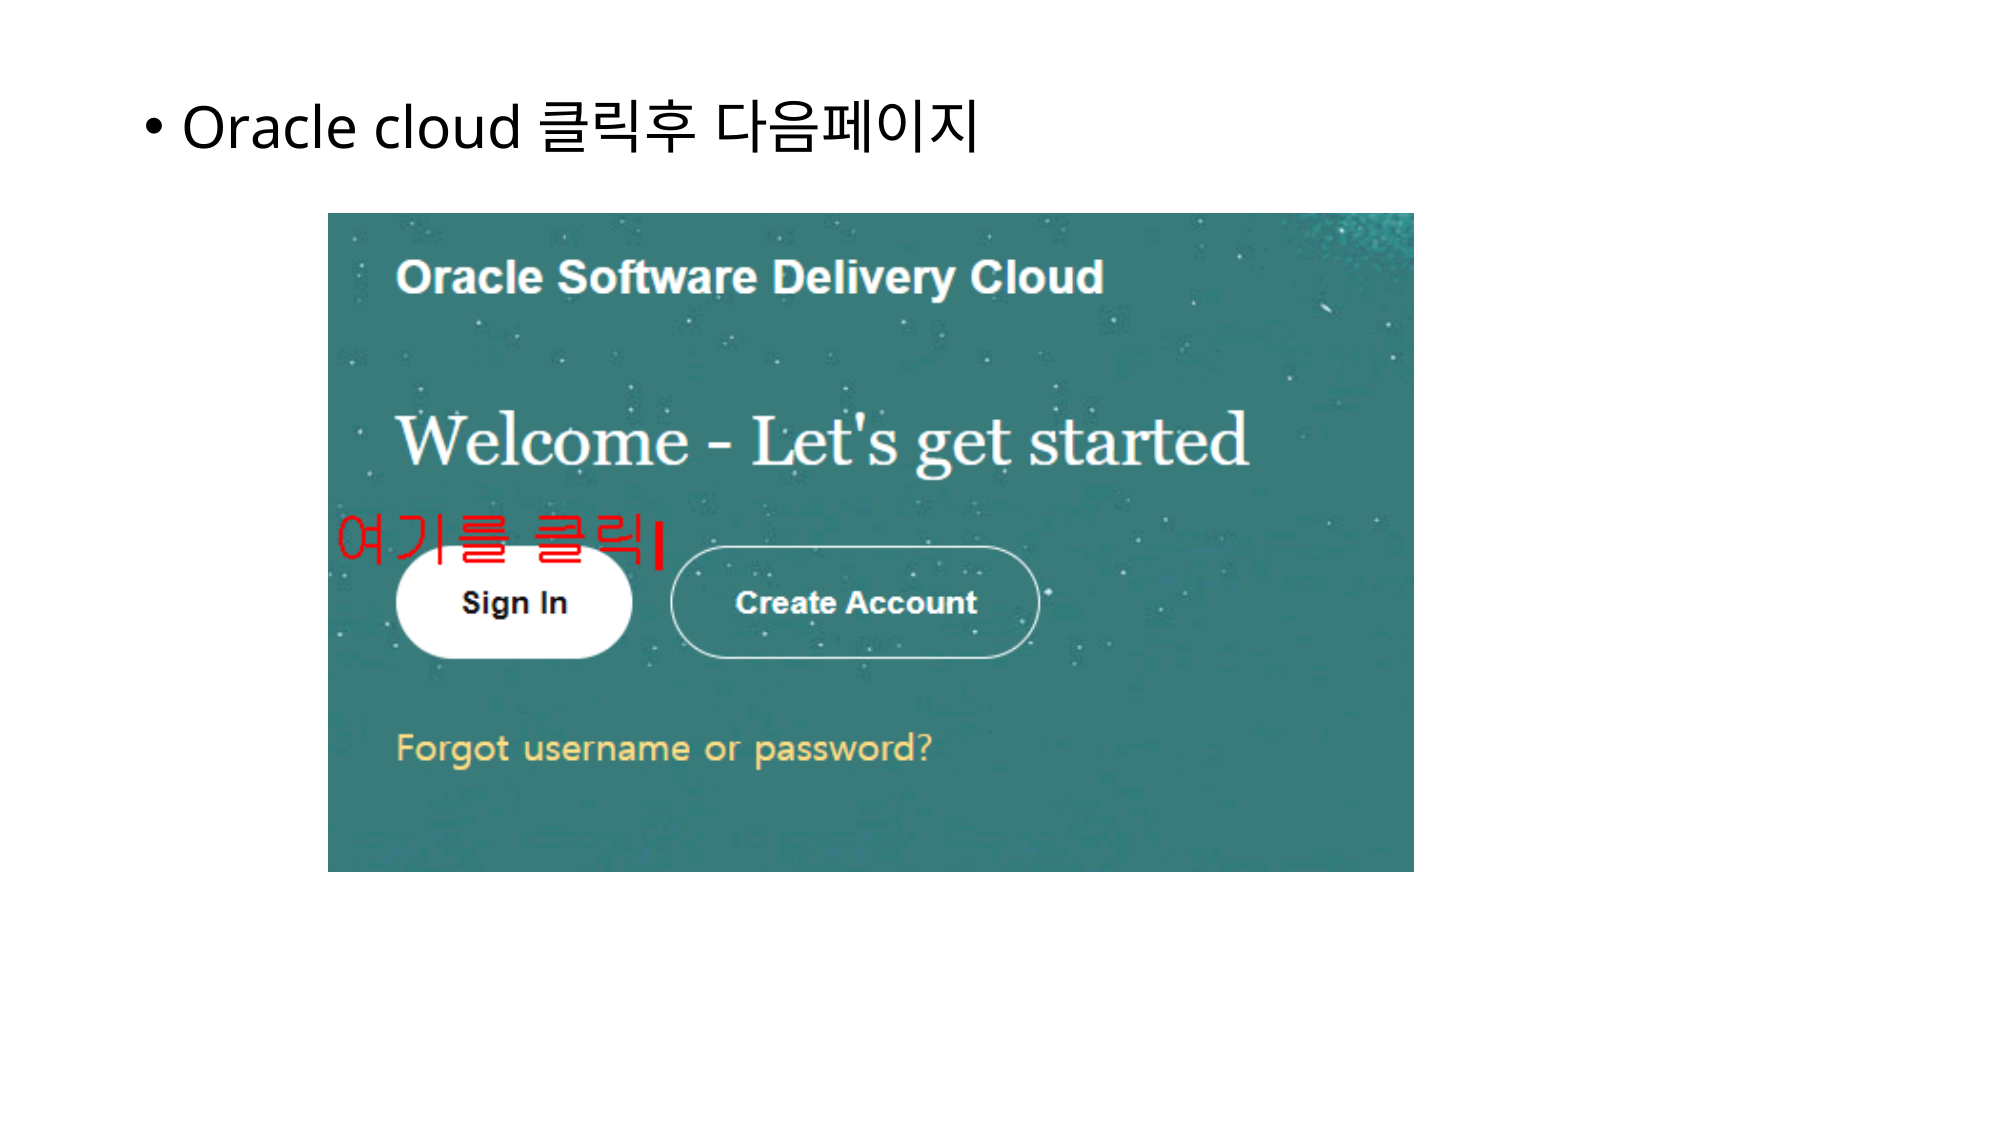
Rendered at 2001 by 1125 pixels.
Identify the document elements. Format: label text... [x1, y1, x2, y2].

list Oracle cloud클릭후 다음페이지 [128, 90, 1854, 214]
picture [328, 213, 1414, 872]
